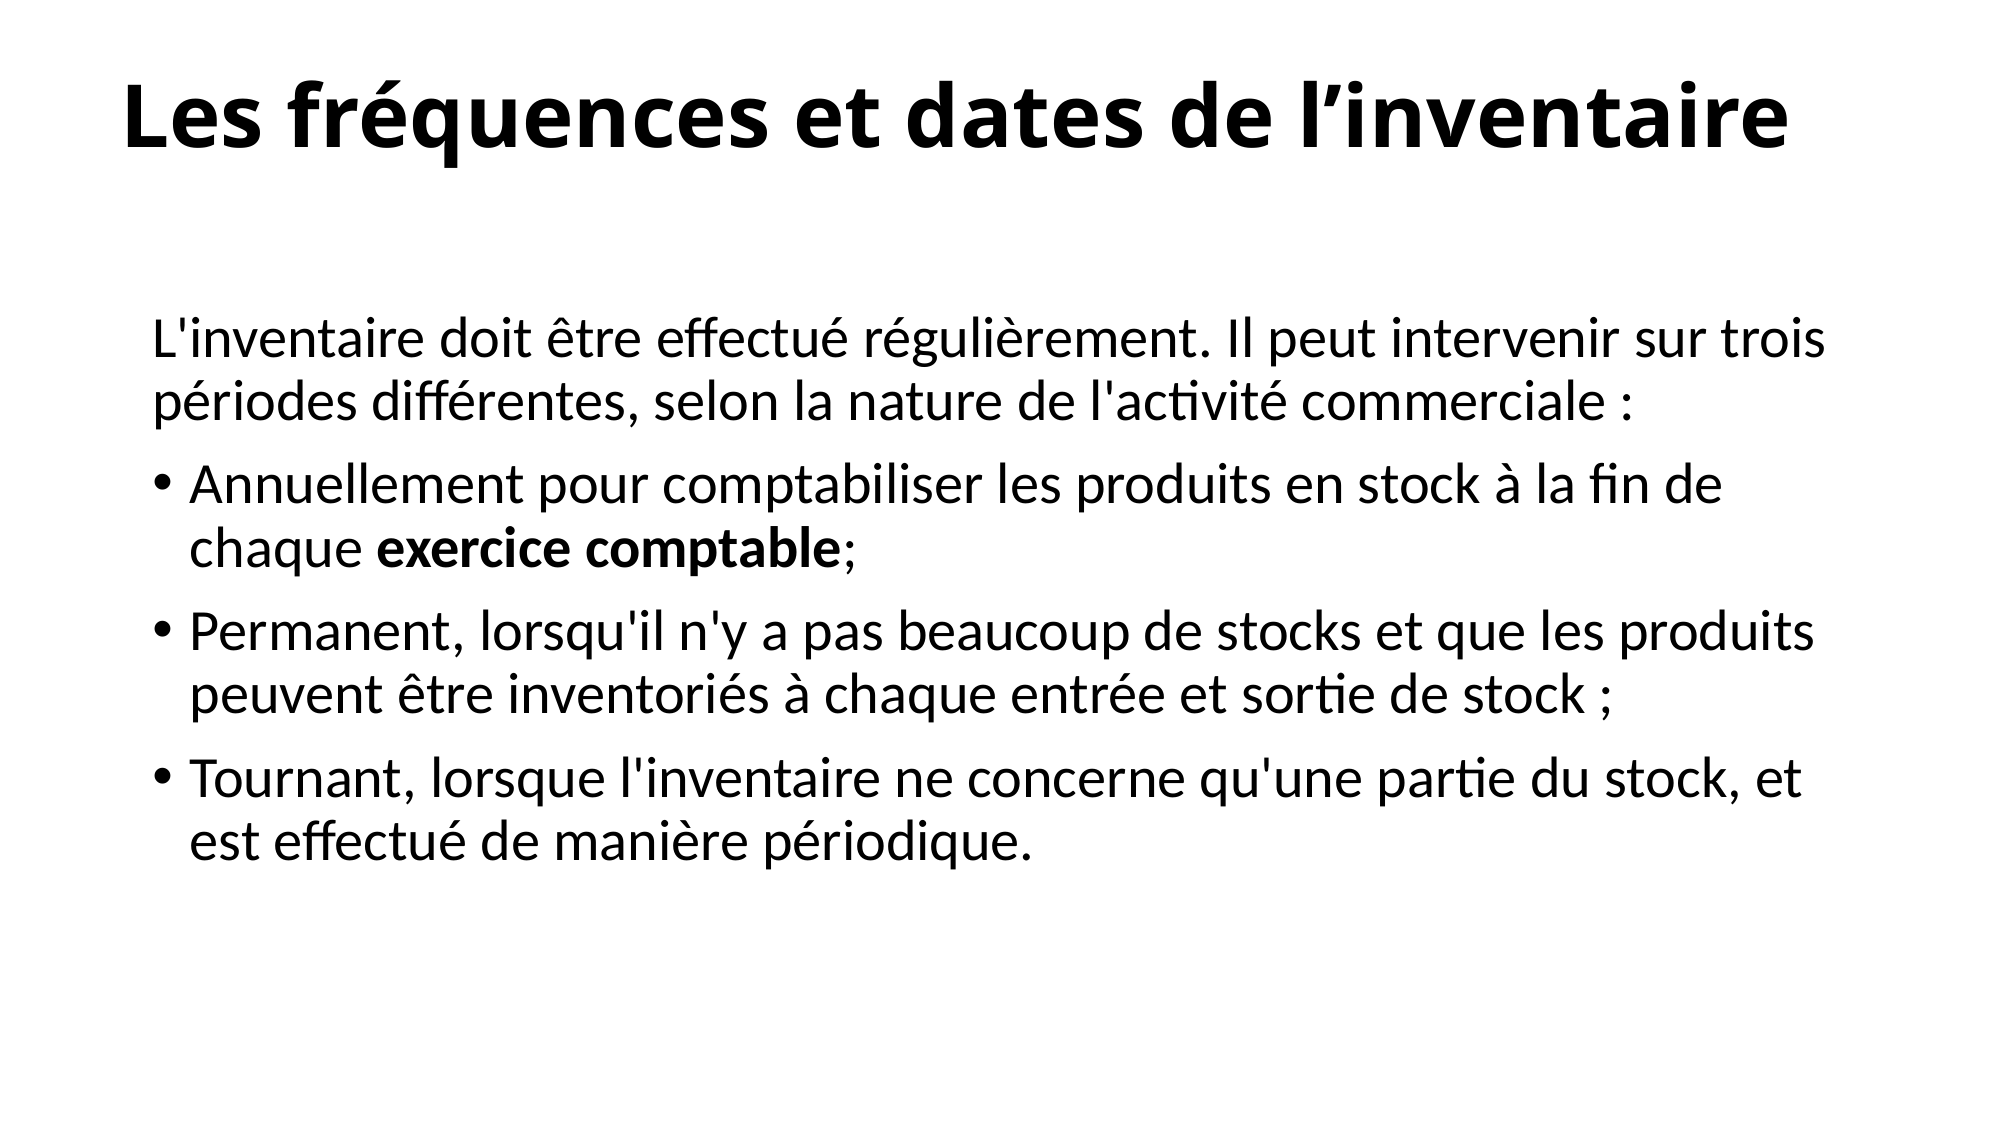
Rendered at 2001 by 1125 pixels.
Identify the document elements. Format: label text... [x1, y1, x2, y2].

list L'inventaire doit être effectué régulièrement. Il peut intervenir sur trois périodes différentes, selon la nature de l'activité commerciale : Annuellement pour comptabiliser les produits en stock à la fin de chaque exercice comptable; Permanent, lorsqu'il n'y a pas beaucoup de stocks et que les produits peuvent être inventoriés à chaque entrée et sortie de stock ; Tournant, lorsque l'inventaire ne concerne qu'une partie du stock, et est effectué de manière périodique. [137, 299, 1863, 1014]
title Les fréquences et dates de l’inventaire [105, 63, 1831, 281]
